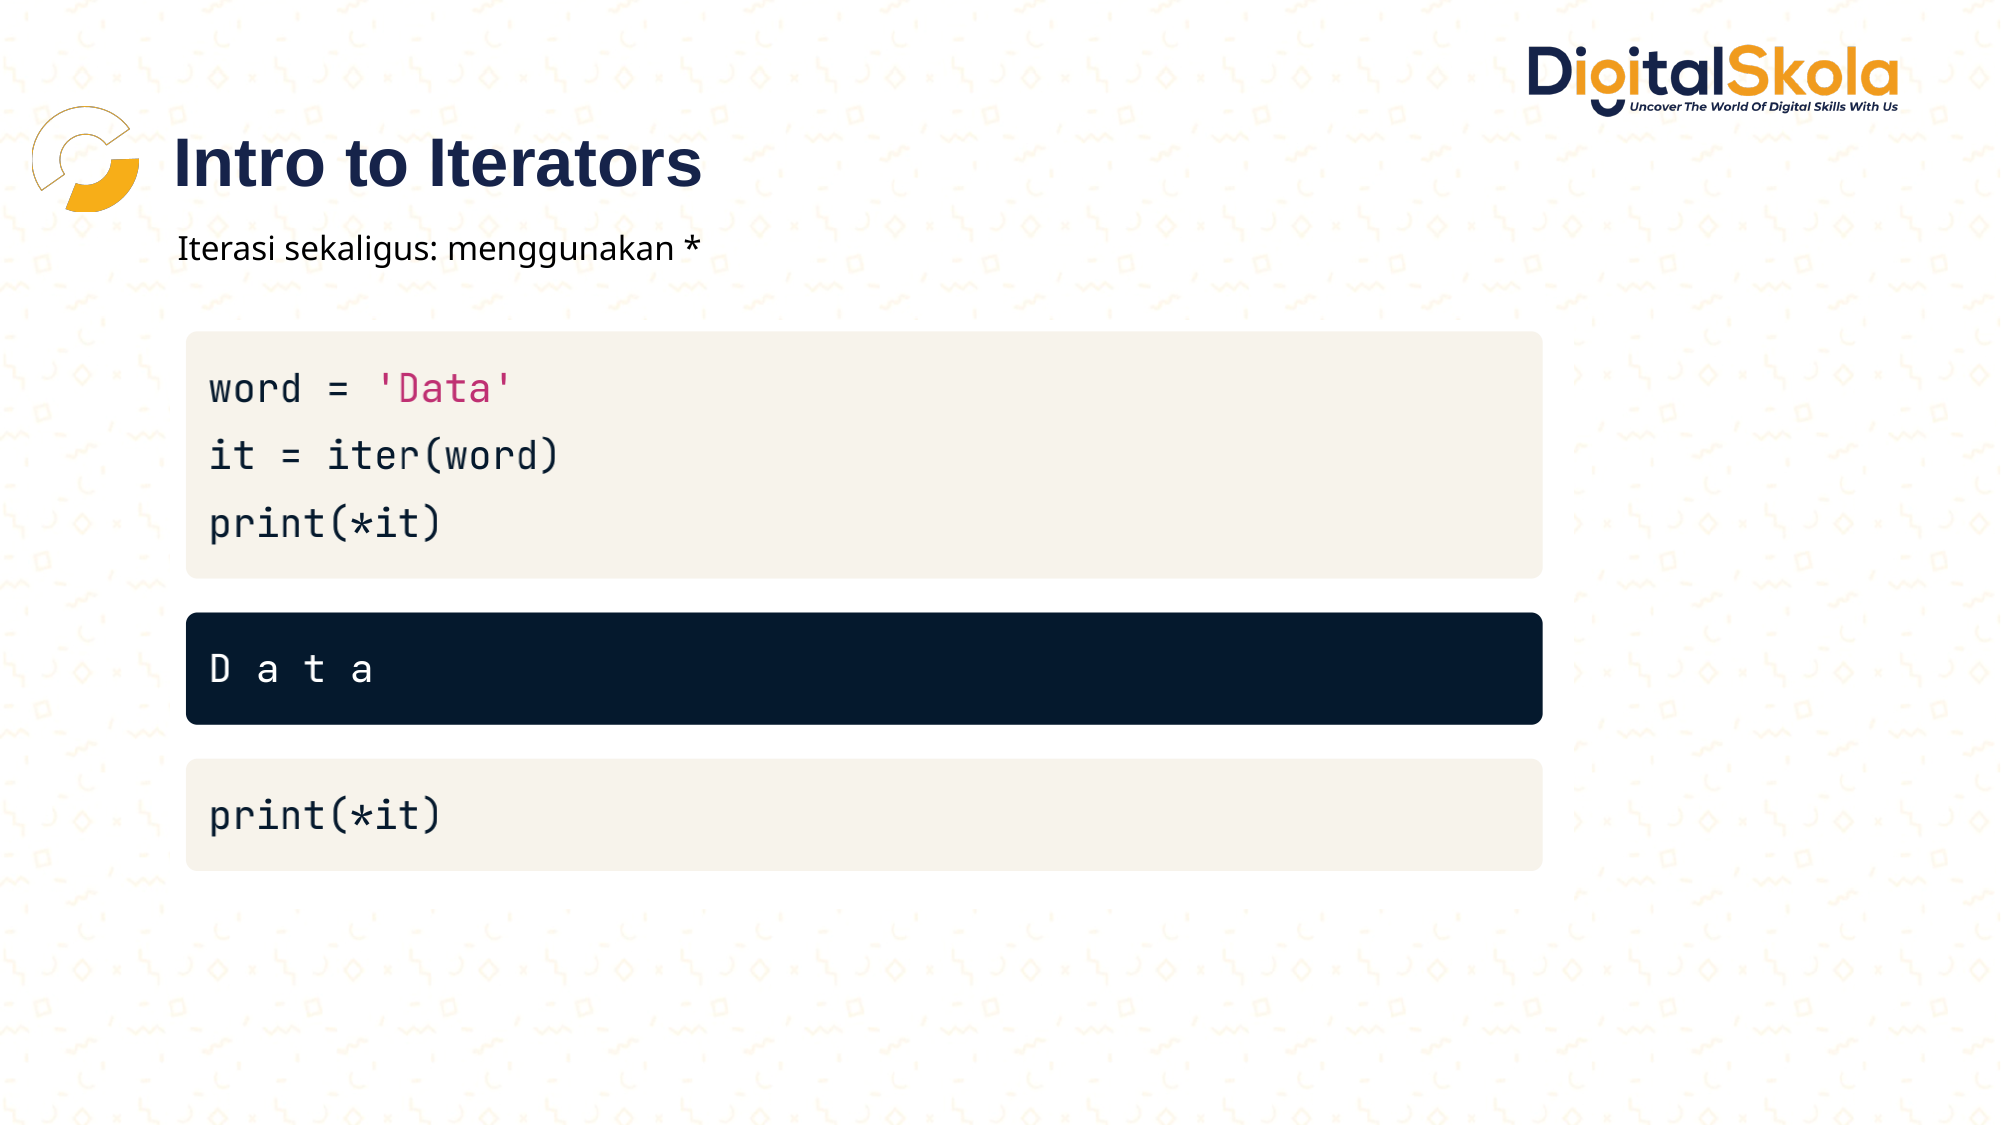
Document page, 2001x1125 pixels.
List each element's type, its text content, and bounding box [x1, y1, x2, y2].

picture [0, 0, 2001, 1125]
text_box Intro to Iterators [158, 79, 1212, 197]
text_box Iterasi sekaligus: menggunakan * [162, 212, 1582, 283]
